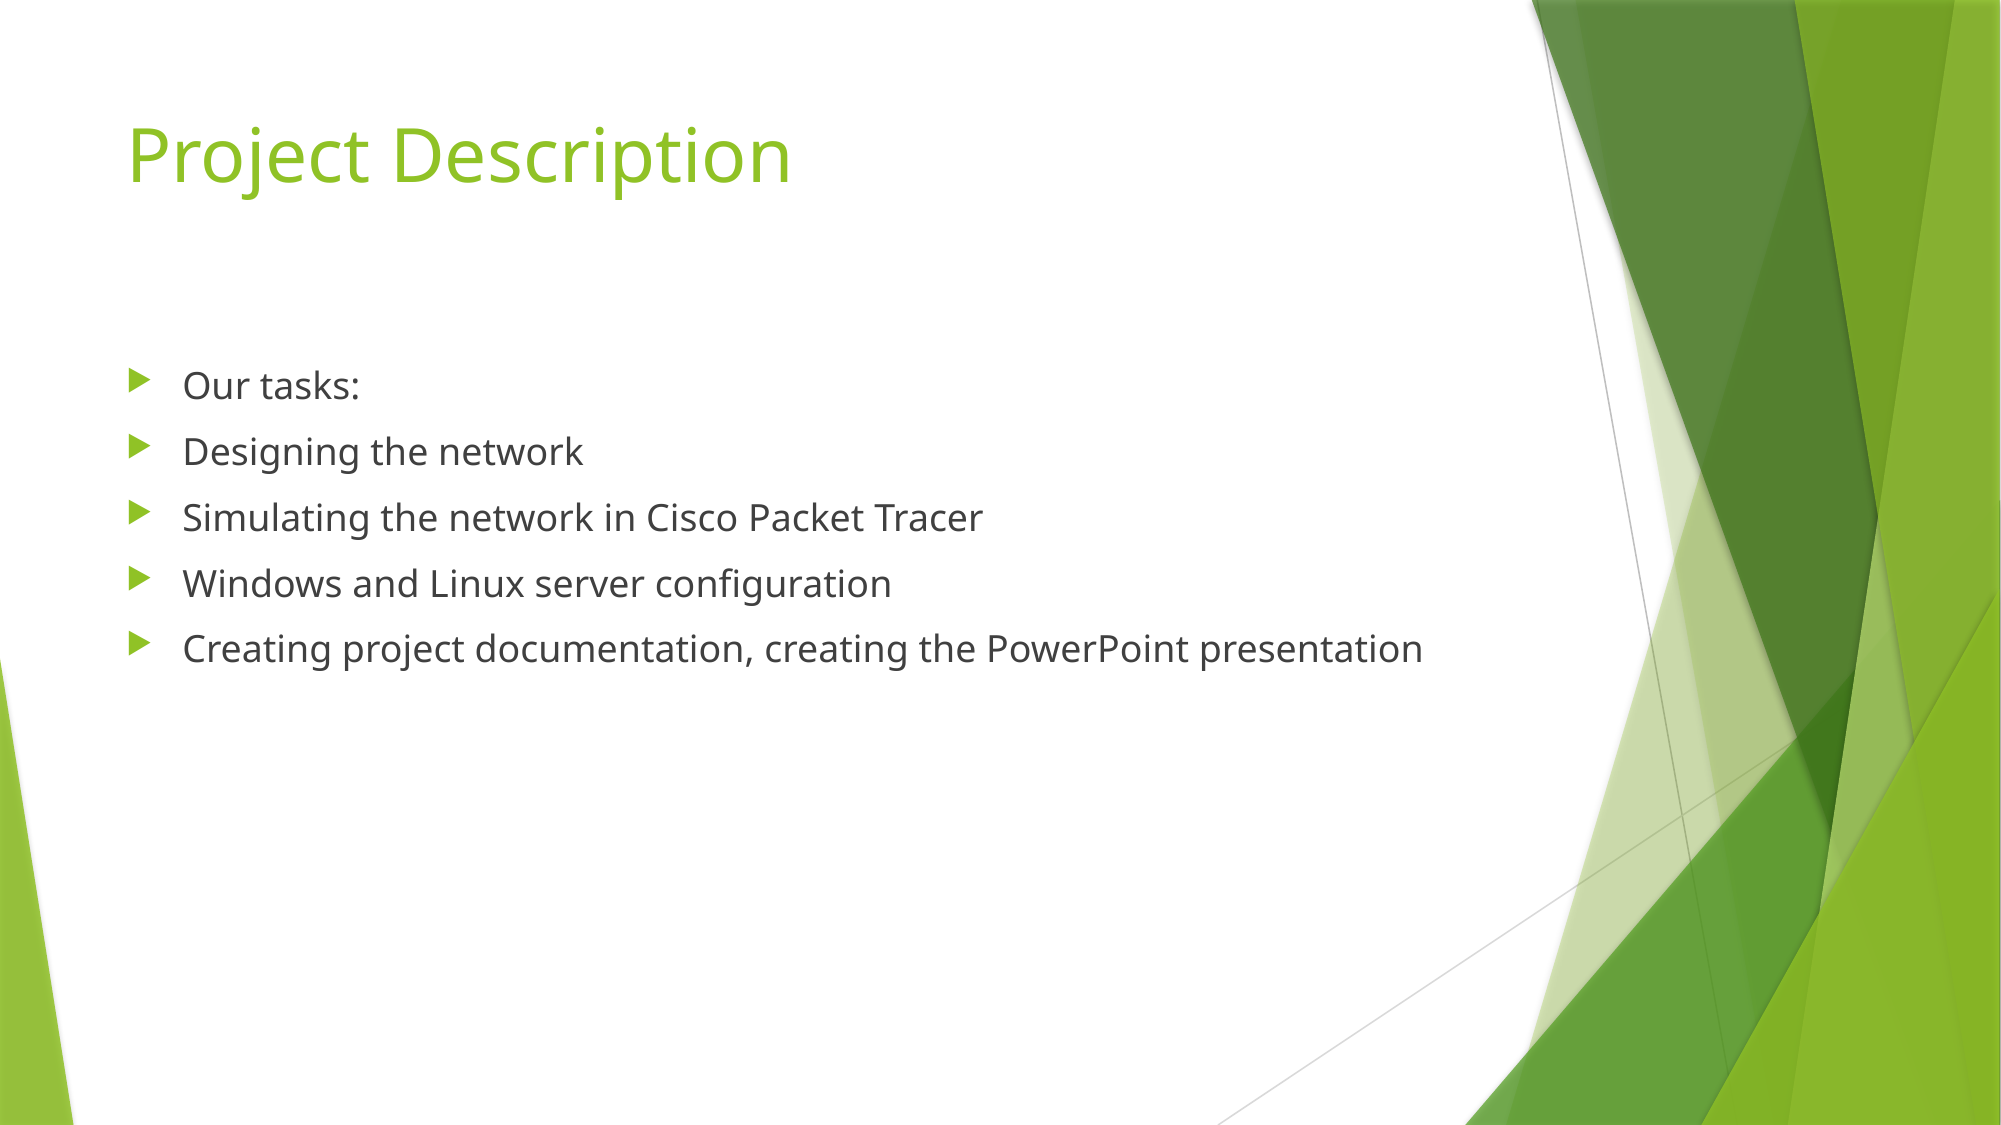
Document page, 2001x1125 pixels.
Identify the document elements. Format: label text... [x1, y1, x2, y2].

list Our tasks: Designing the network Simulating the network in Cisco Packet Tracer Windows and Linux server configuration Creating project documentation, creating the PowerPoint presentation [111, 354, 1522, 992]
title Project Description [111, 99, 1522, 317]
